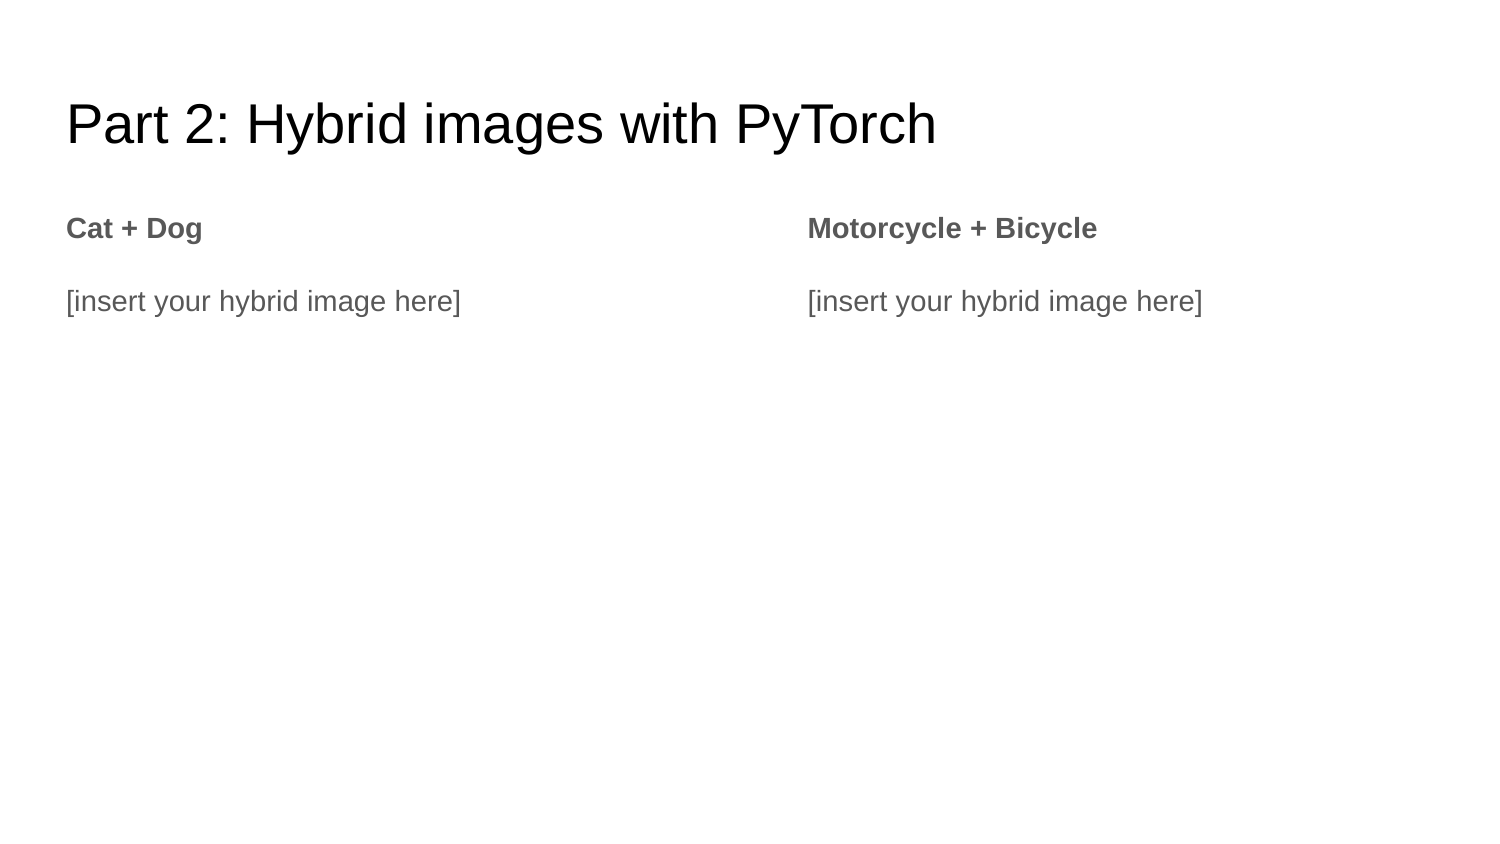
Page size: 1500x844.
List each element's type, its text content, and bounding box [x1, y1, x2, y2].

list Motorcycle + Bicycle [insert your hybrid image here] [792, 188, 1450, 750]
list Cat + Dog [insert your hybrid image here] [50, 188, 708, 750]
title Part 2: Hybrid images with PyTorch [50, 72, 1450, 168]
